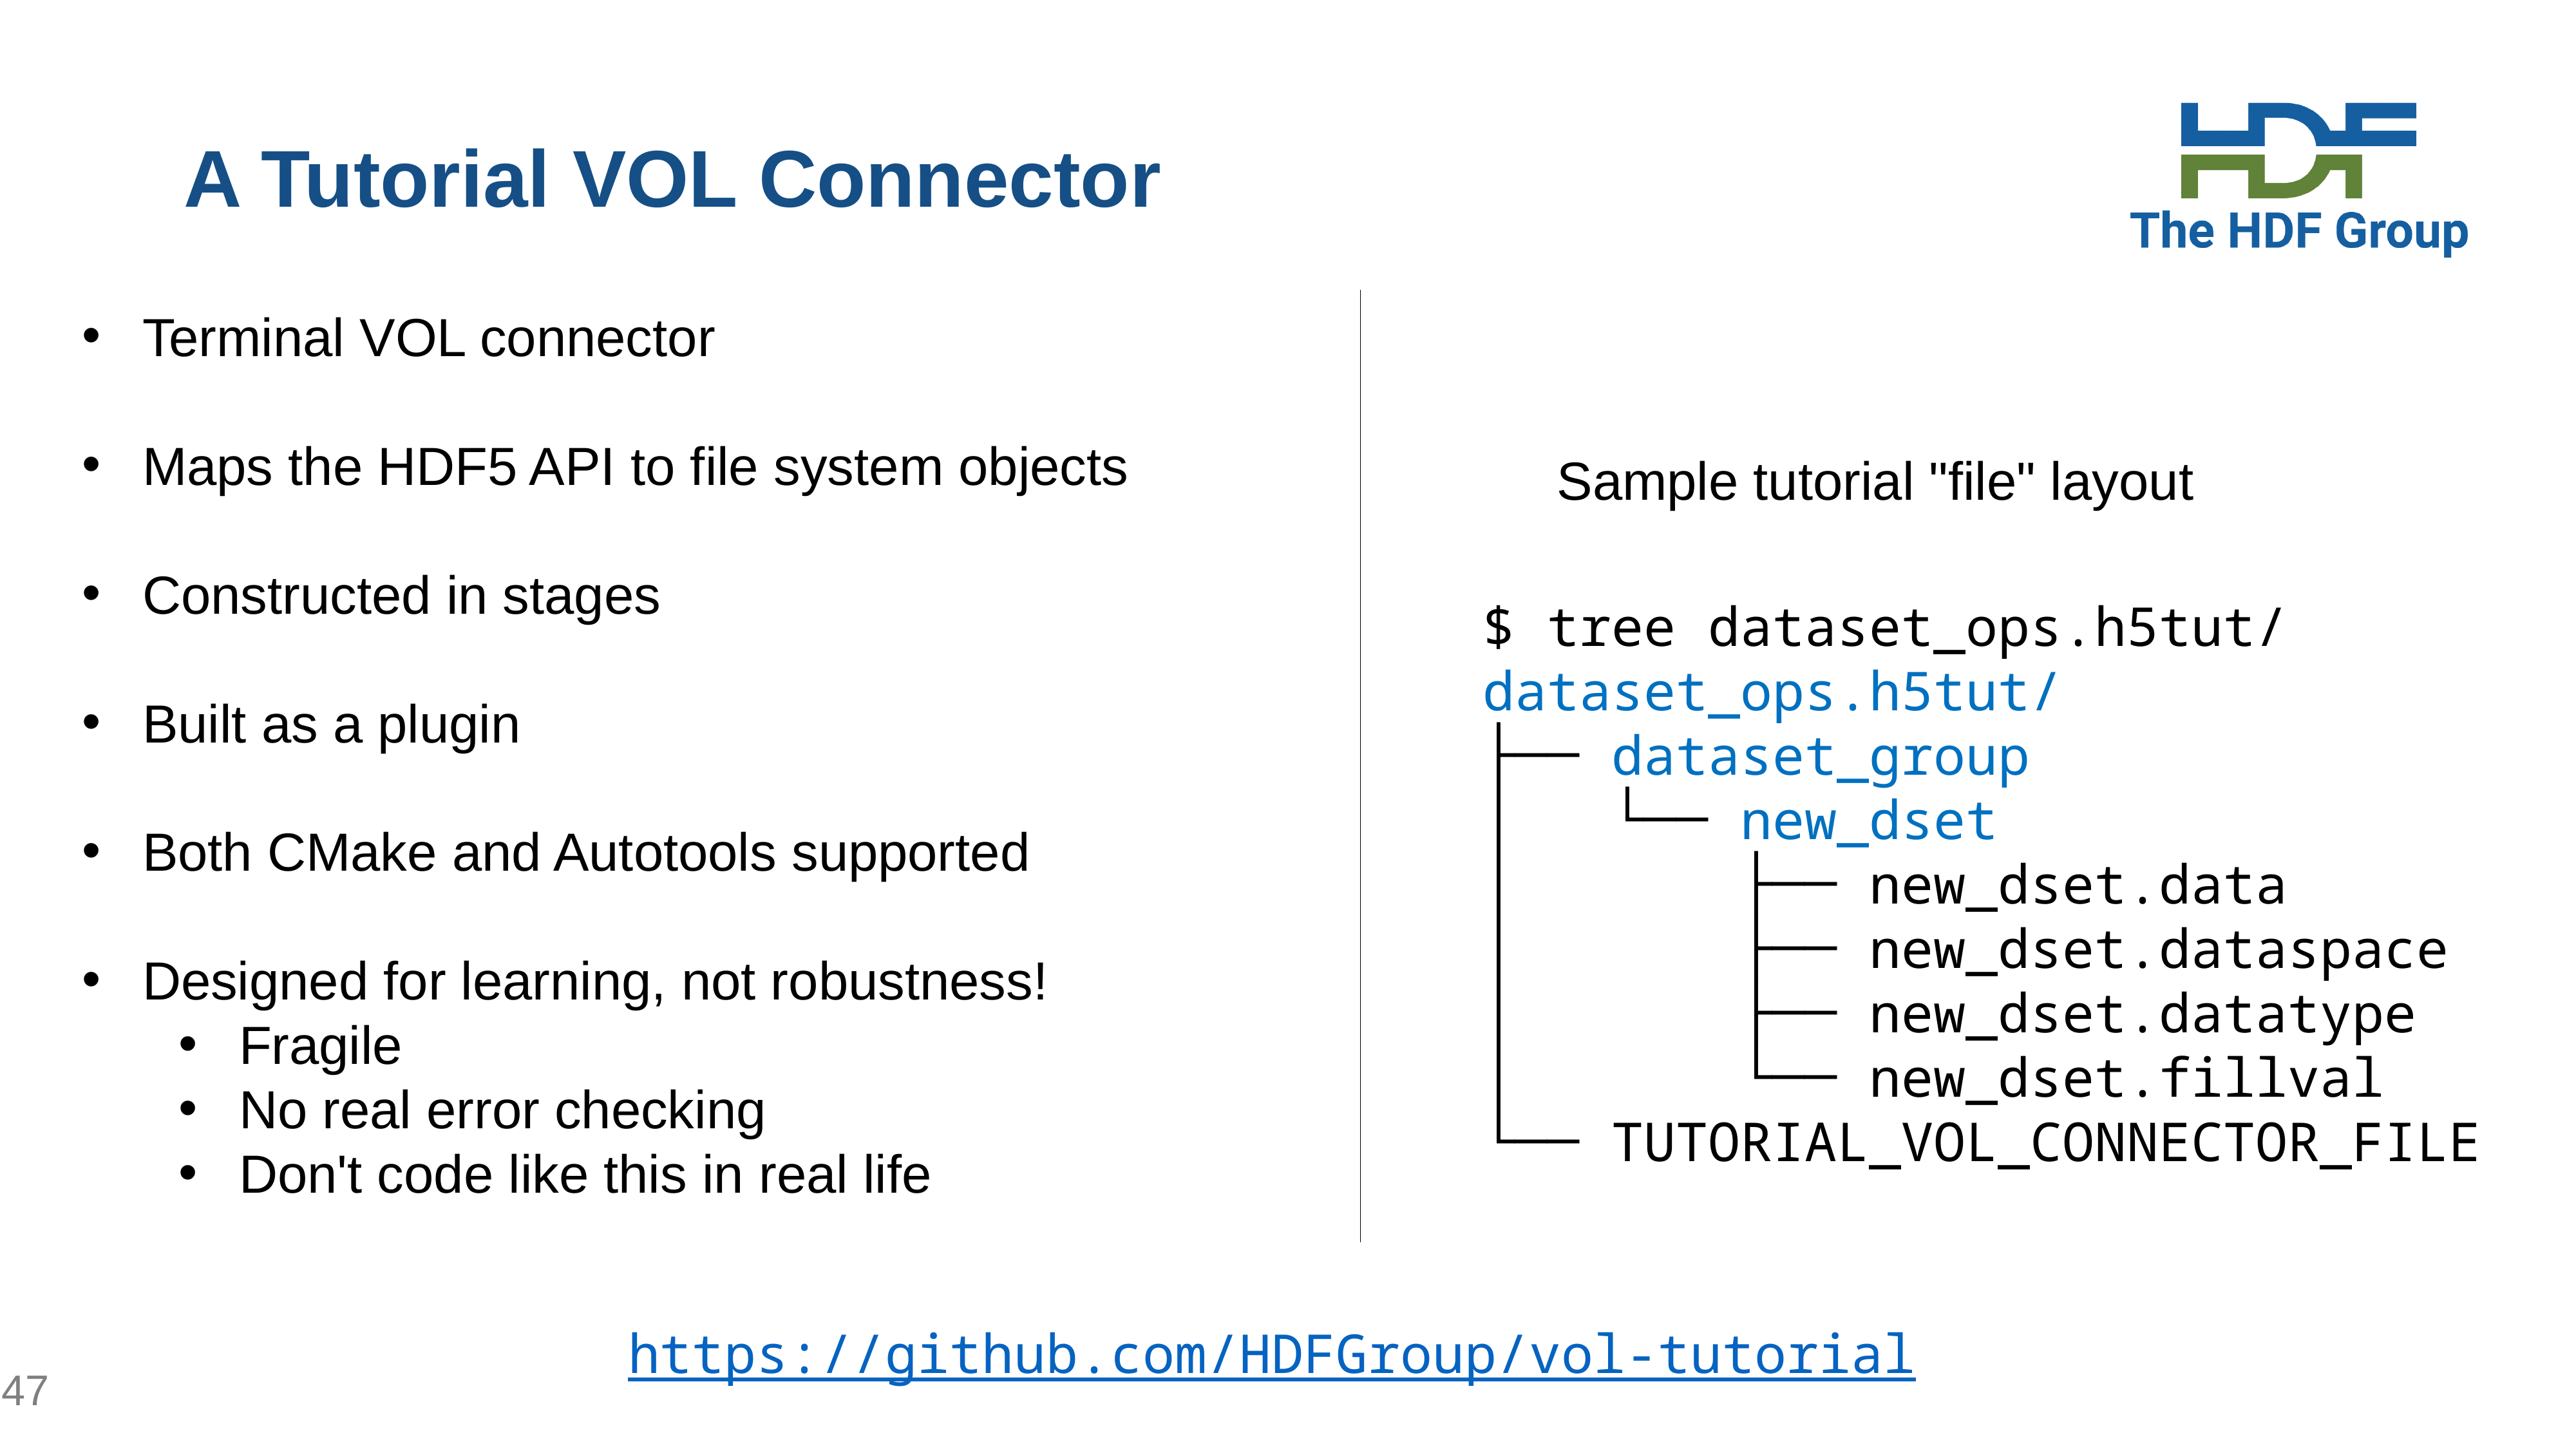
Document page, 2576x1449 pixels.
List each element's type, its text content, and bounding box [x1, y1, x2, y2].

title A Tutorial VOL Connector [178, 142, 1980, 220]
text_box https://github.com/HDFGroup/vol-tutorial [378, 1314, 2166, 1449]
picture [2112, 98, 2485, 264]
text_box $ tree dataset_ops.h5tut/ dataset_ops.h5tut/ ├── dataset_group │ └── new_dset │ ├── new_dset.data │ ├── new_dset.dataspace │ ├── new_dset.datatype │ └── new_dset.fillval └── TUTORIAL_VOL_CONNECTOR_FILE [1473, 587, 2576, 1177]
text_box Sample tutorial "file" layout [1433, 441, 2318, 516]
text_box Terminal VOL connector Maps the HDF5 API to file system objects Constructed in stages Built as a plugin Both CMake and Autotools supported Designed for learning, not robustness! Fragile No real error checking Don't code like this in real life [72, 298, 1272, 1209]
